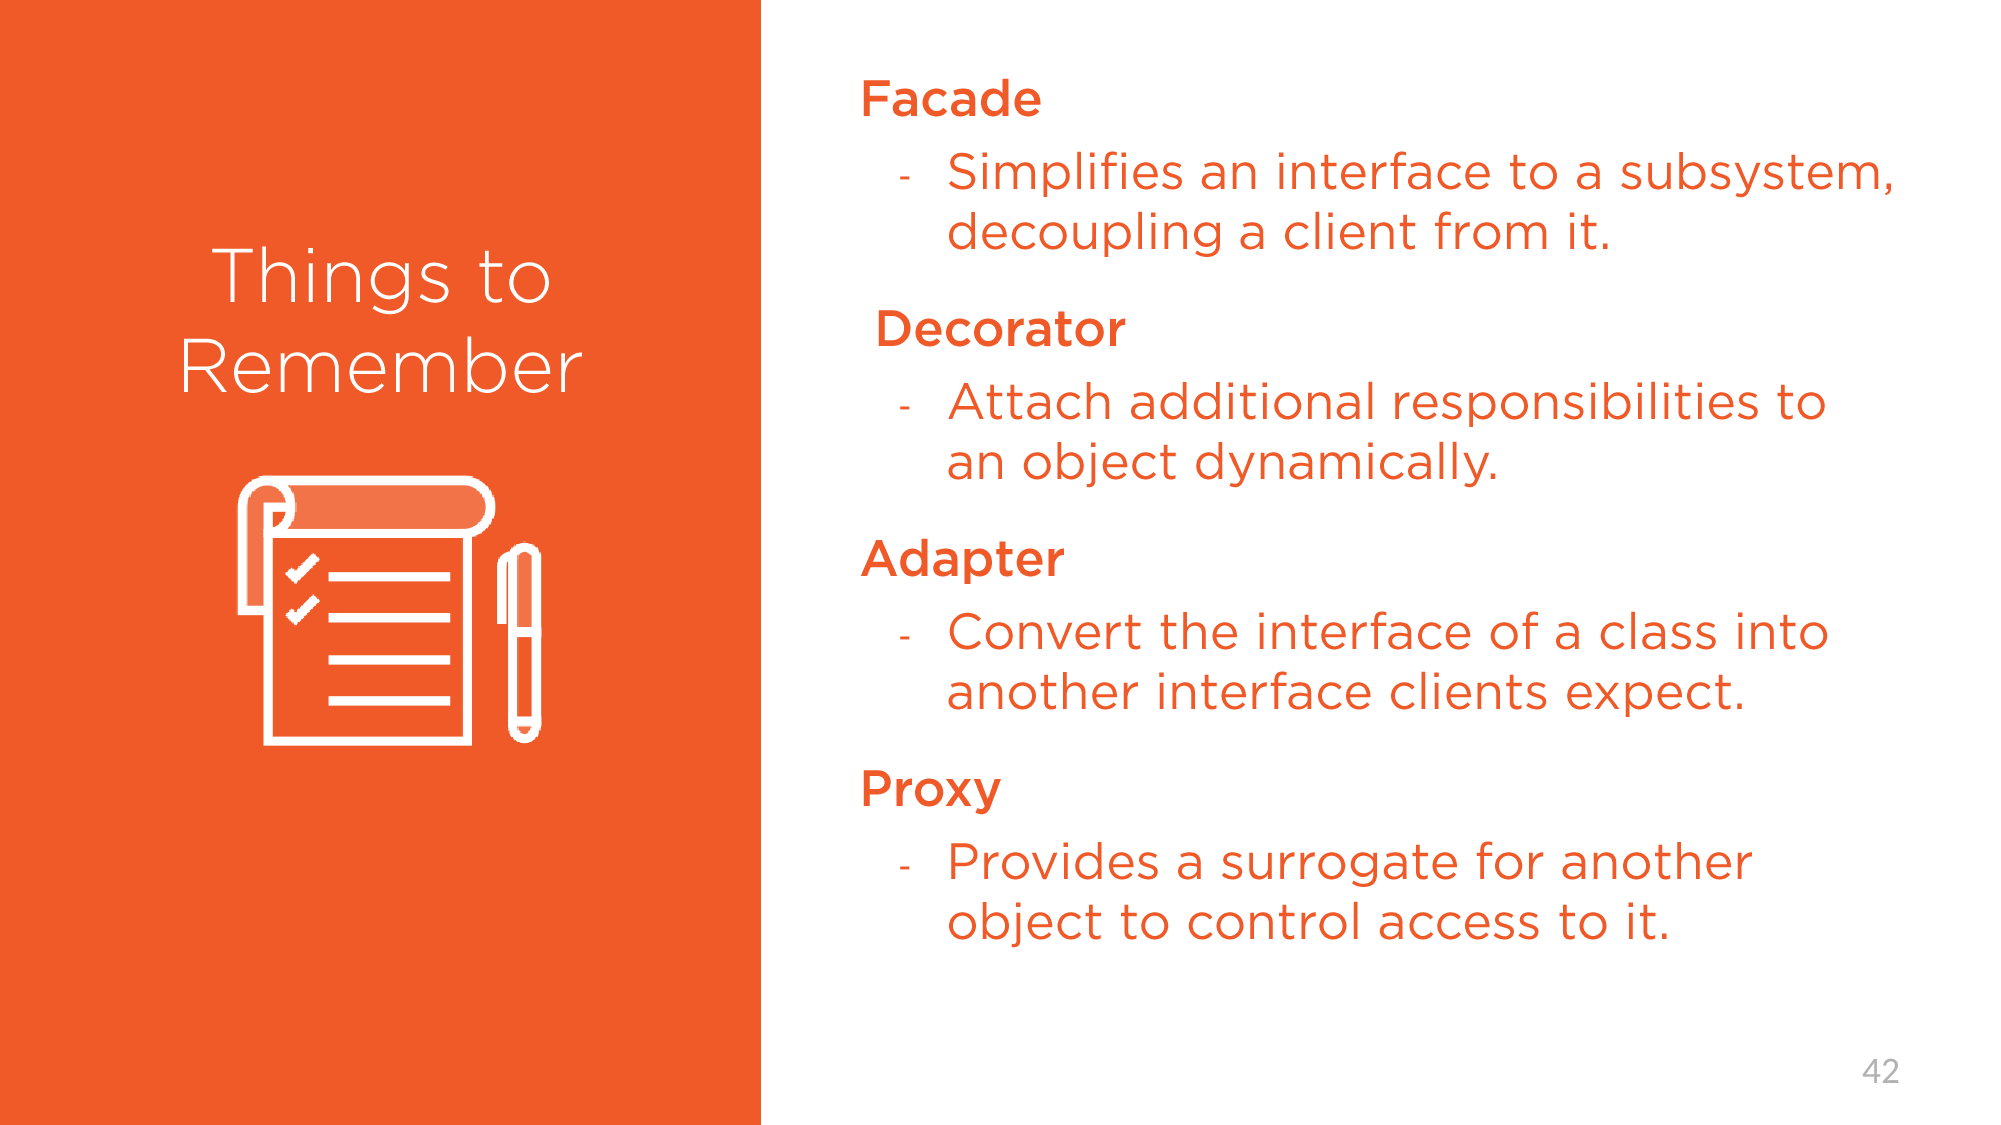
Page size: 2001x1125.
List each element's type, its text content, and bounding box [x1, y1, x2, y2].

picture [859, 527, 1095, 588]
text_box - [896, 378, 916, 426]
text_box - [896, 838, 916, 886]
slide_number 42 [1440, 1046, 1900, 1103]
text_box - [896, 148, 916, 196]
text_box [946, 369, 1864, 491]
text_box - [896, 608, 916, 656]
picture [0, 0, 761, 1125]
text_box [946, 830, 1792, 951]
picture [859, 757, 1031, 819]
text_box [176, 229, 635, 410]
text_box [946, 599, 1866, 721]
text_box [946, 139, 1933, 261]
picture [859, 67, 1073, 128]
picture [874, 297, 1155, 358]
